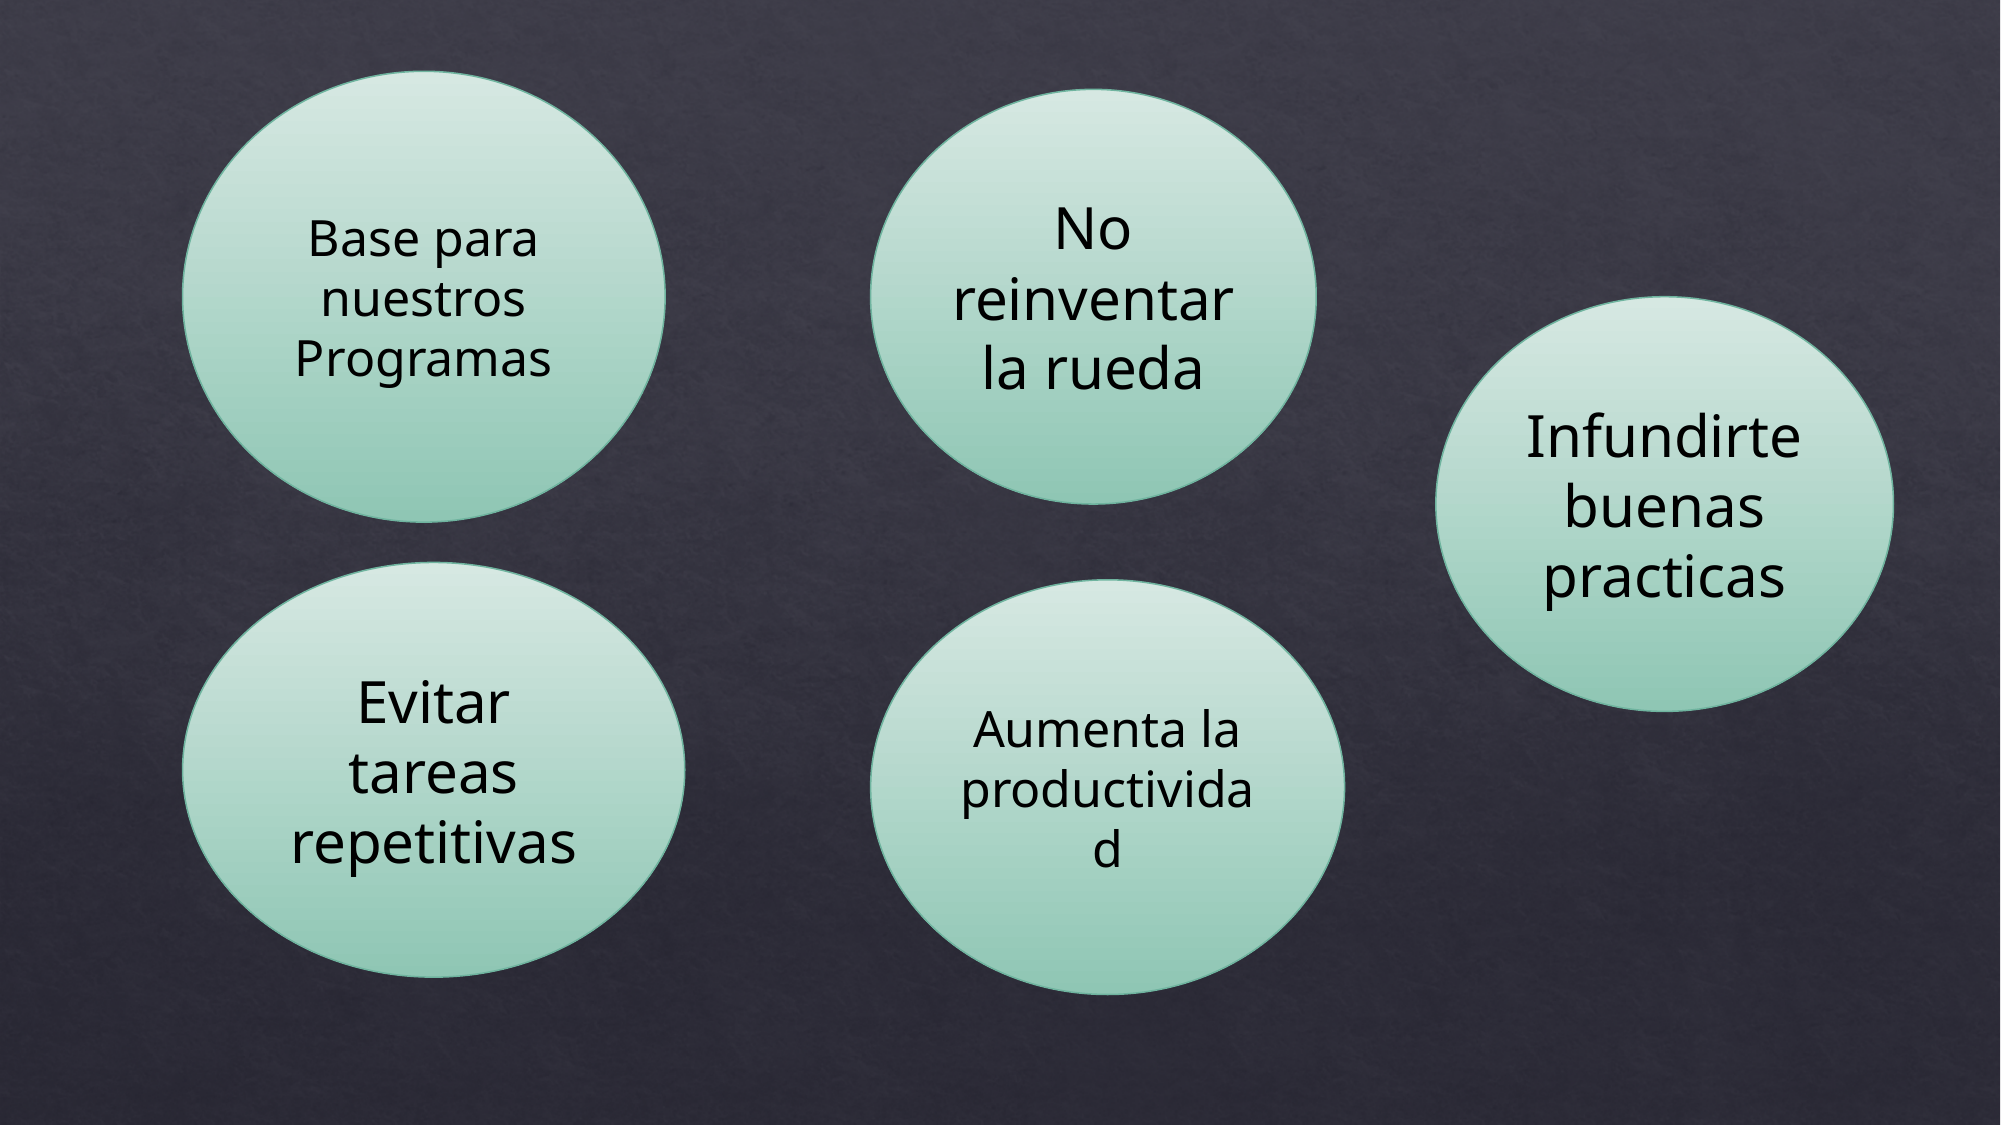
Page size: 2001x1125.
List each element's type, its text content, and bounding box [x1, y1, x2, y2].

text_box Base para nuestros Programas [181, 70, 666, 523]
text_box Infundirte buenas practicas [1435, 295, 1895, 713]
text_box Aumenta la productividad [869, 579, 1346, 996]
text_box Evitar tareas repetitivas [181, 561, 686, 978]
text_box No reinventar la rueda [869, 88, 1317, 505]
